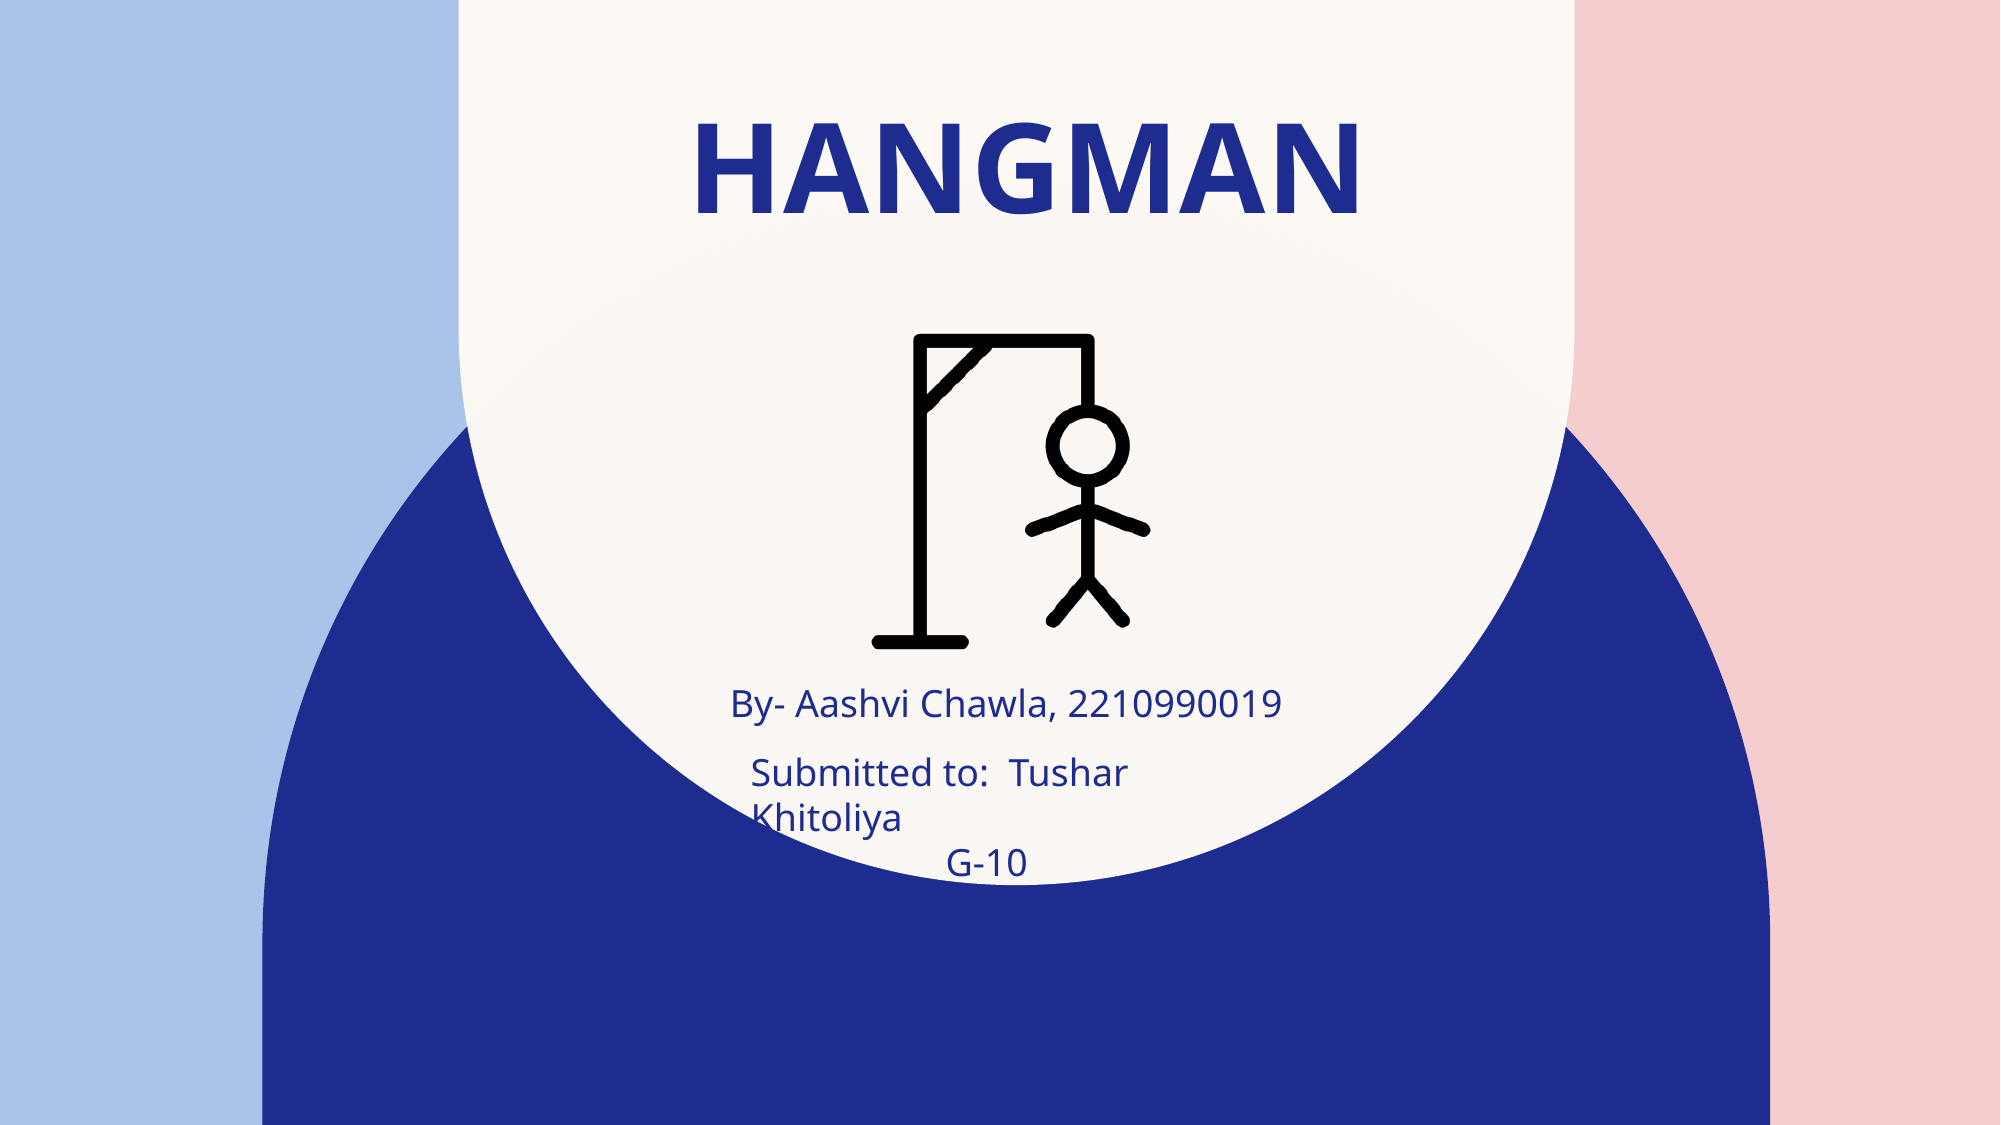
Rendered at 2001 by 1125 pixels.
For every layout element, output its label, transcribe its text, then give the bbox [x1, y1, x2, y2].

subtitle By- Aashvi Chawla, 2210990019 [642, 667, 1358, 739]
text_box Submitted to: Tushar Khitoliya G-10 [735, 741, 1286, 891]
picture [836, 316, 1185, 666]
title HANGMAN [586, 137, 1470, 339]
